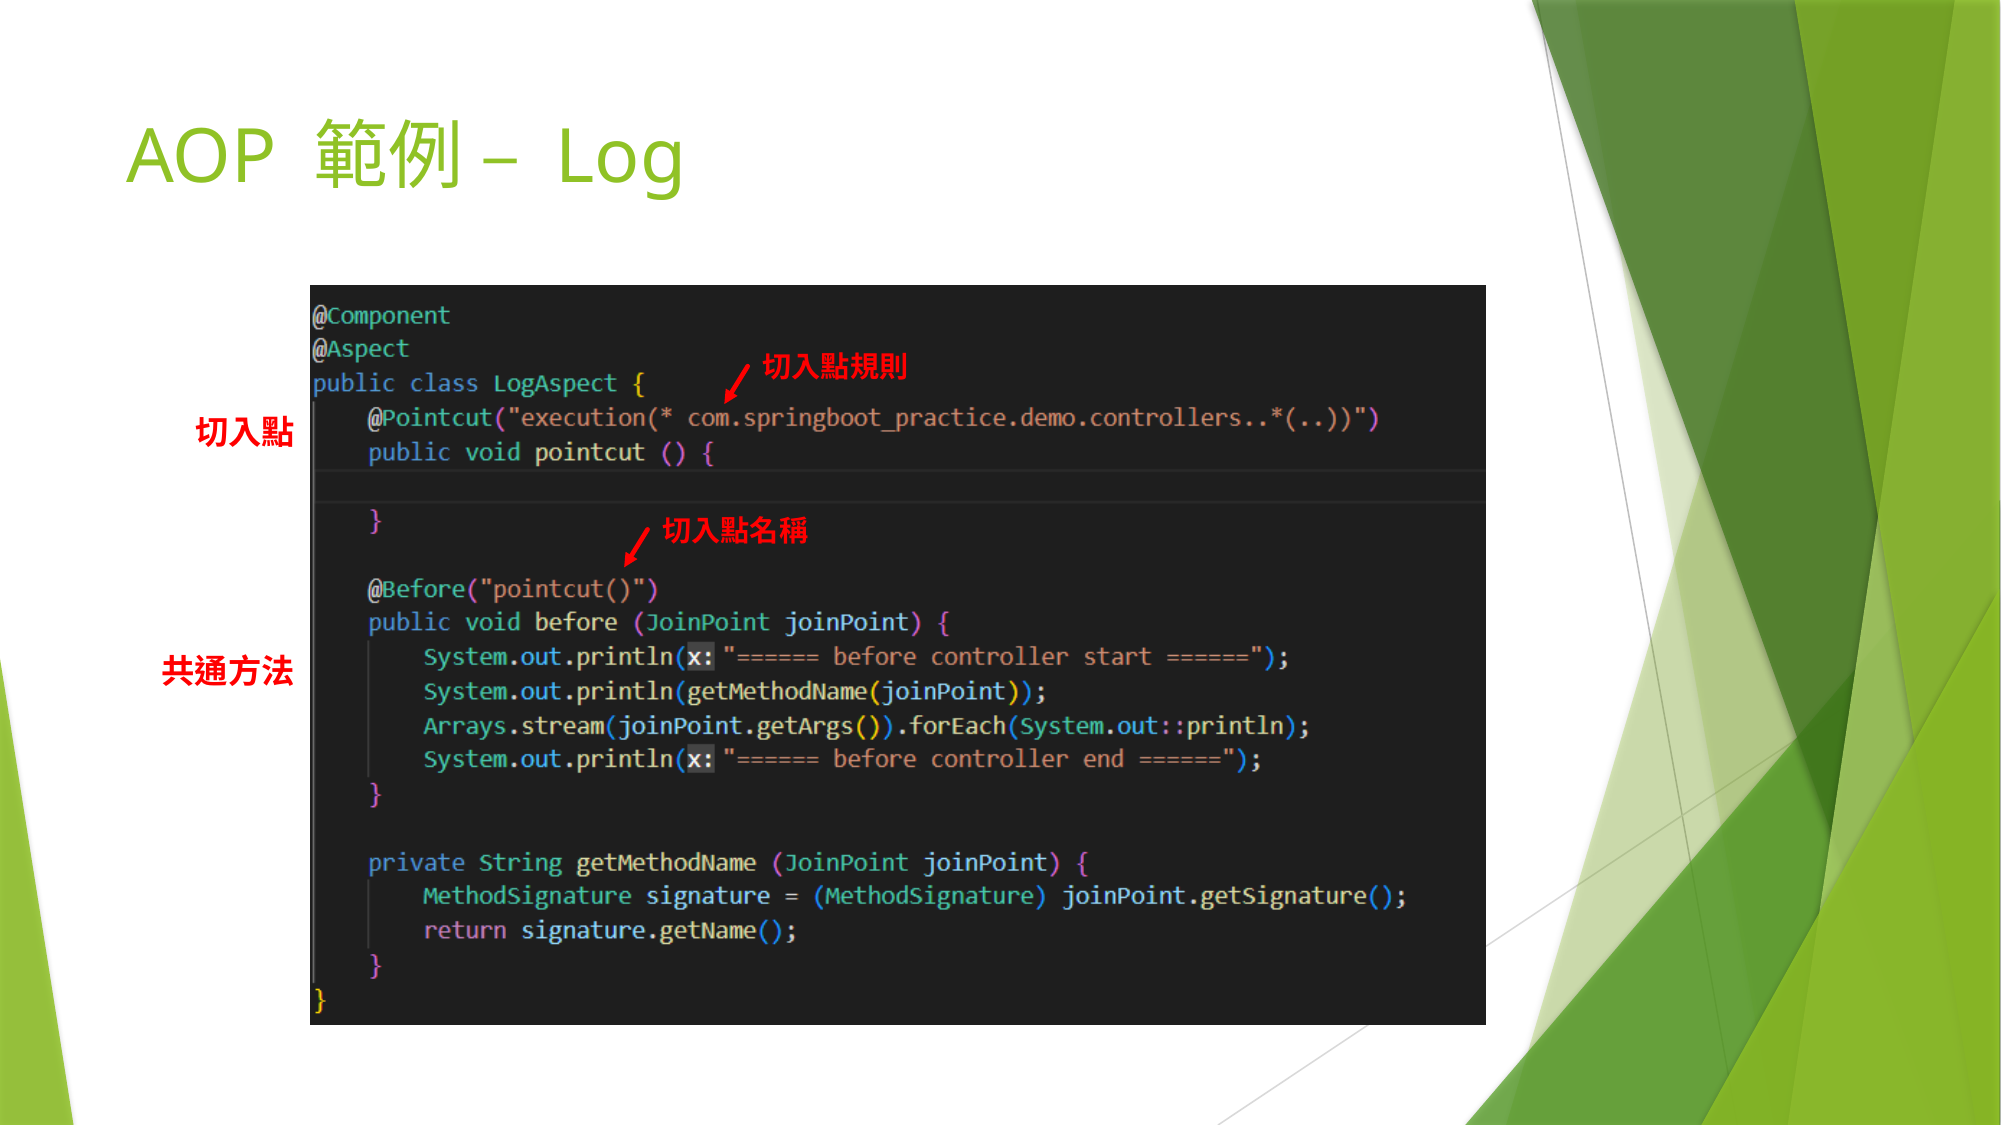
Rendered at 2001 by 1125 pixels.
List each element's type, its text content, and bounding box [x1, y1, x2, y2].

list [310, 284, 1486, 1026]
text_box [723, 366, 748, 405]
text_box 切入點 [180, 403, 305, 459]
title AOP 範例 – Log [111, 99, 1522, 317]
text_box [623, 529, 648, 568]
text_box 共通方法 [146, 642, 305, 698]
